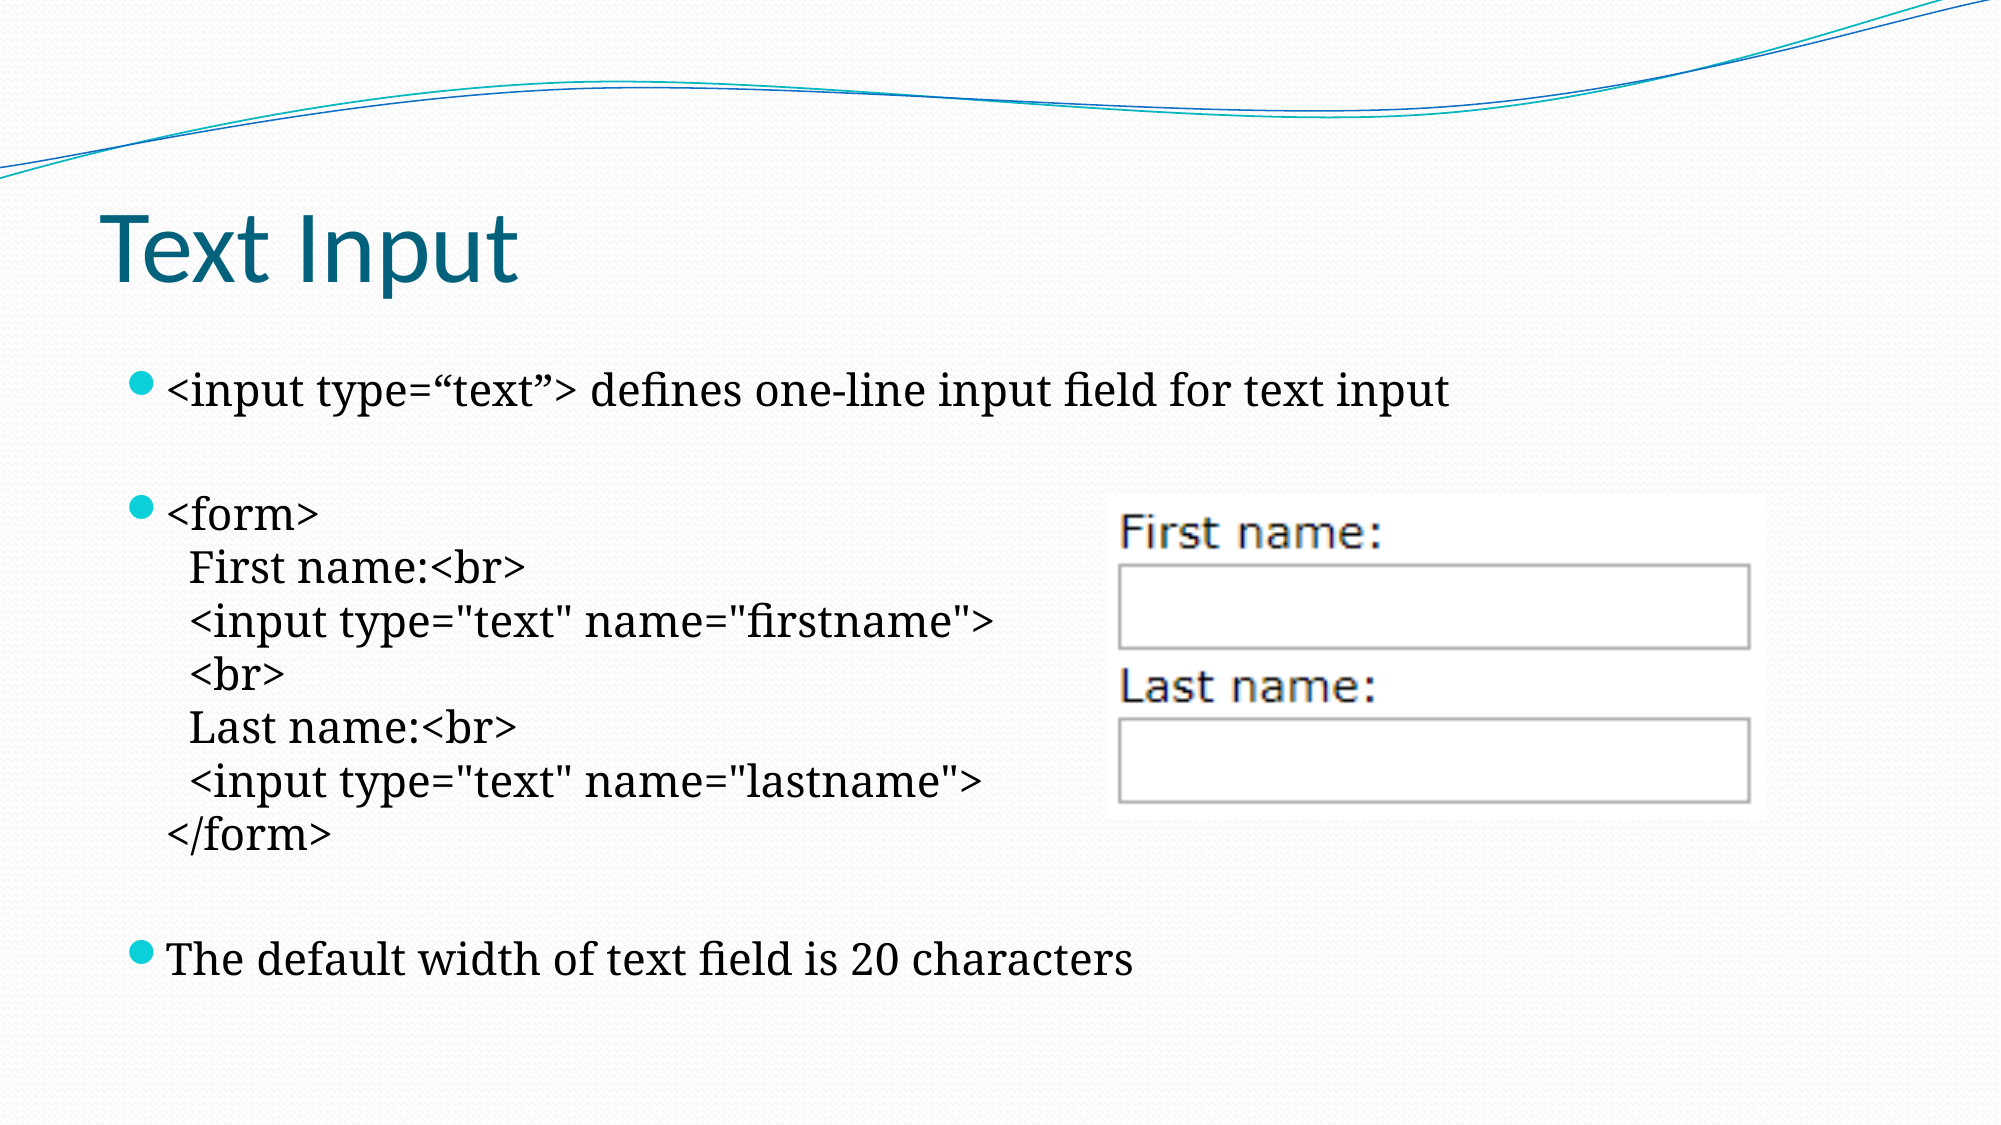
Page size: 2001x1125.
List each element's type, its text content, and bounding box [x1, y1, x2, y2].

list <input type=“text”> defines one-line input field for text input <form> First name:<br> <input type="text" name="firstname"> <br> Last name:<br> <input type="text" name="lastname"> </form> The default width of text field is 20 characters [111, 354, 1522, 1005]
title Text Input [99, 115, 1900, 303]
picture [1107, 494, 1767, 820]
